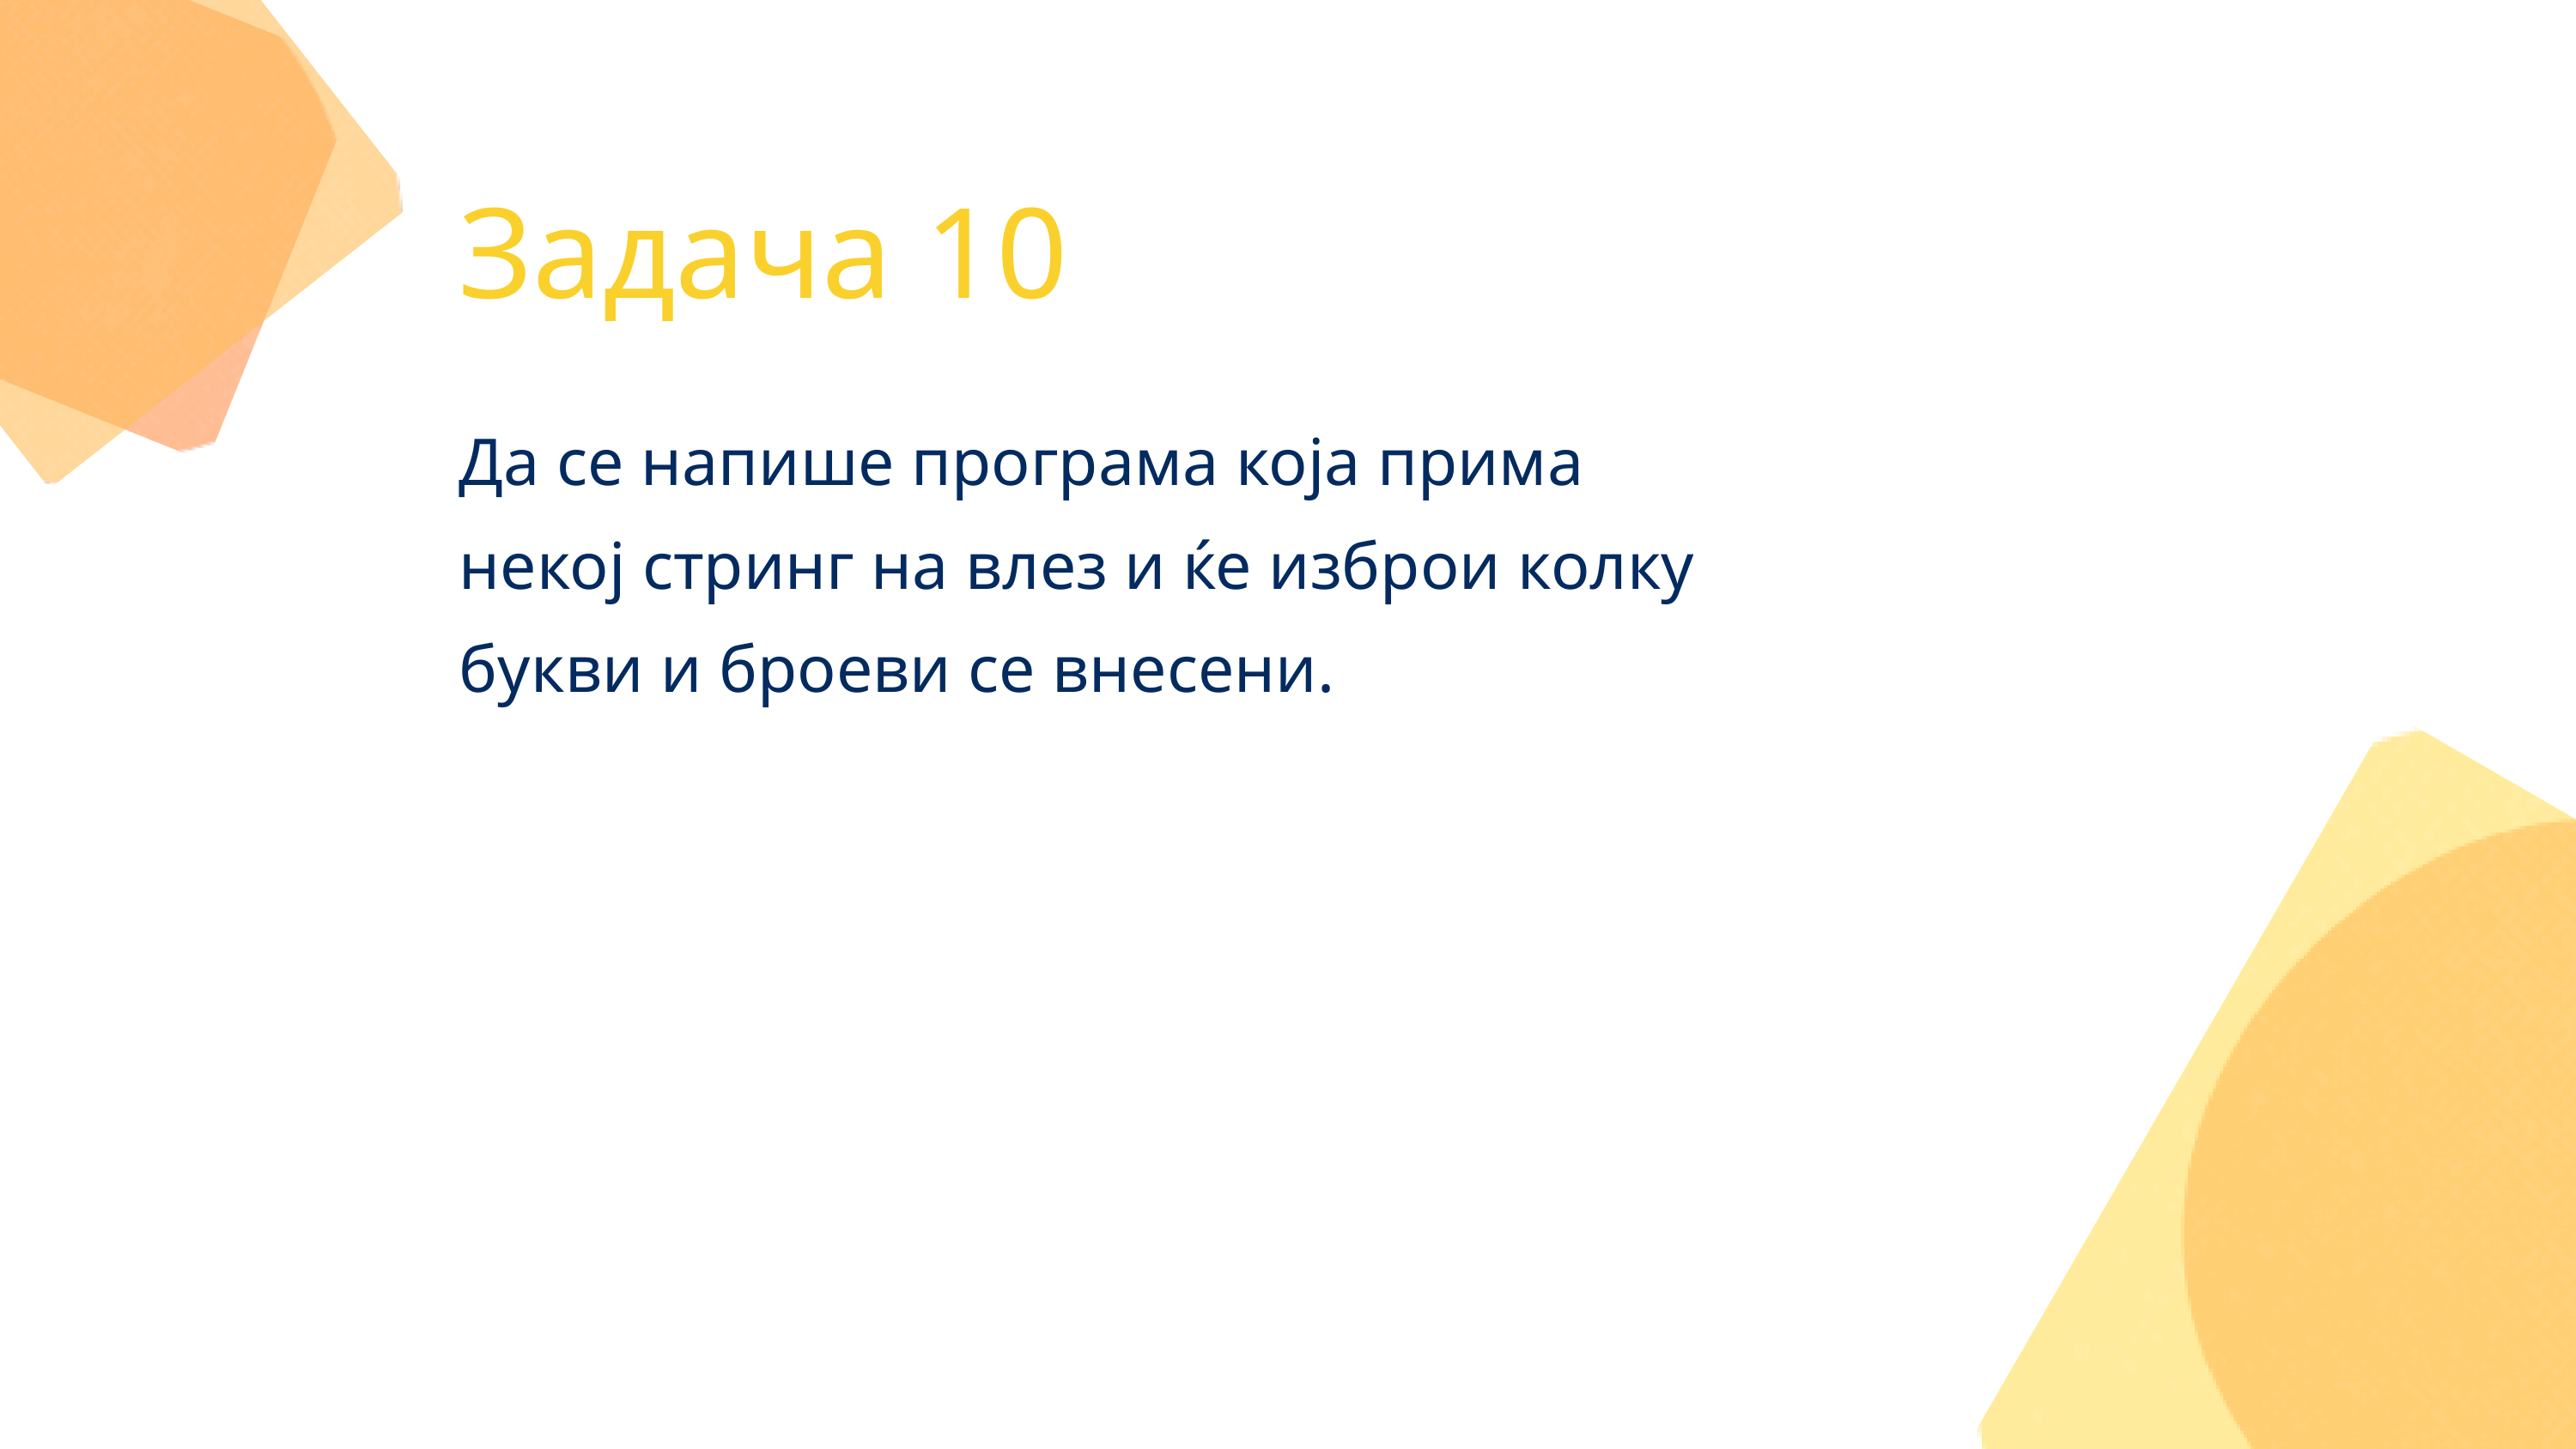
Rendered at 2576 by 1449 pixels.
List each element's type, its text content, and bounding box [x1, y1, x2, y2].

text_box [126, 322, 264, 463]
text_box [0, 0, 418, 489]
text_box Да се напише програма која прима некој стринг на влез и ќе изброи колку букви и броеви се внесени. [459, 395, 1696, 706]
text_box [1965, 1105, 2164, 1449]
text_box [2164, 815, 2576, 1449]
text_box Задача 10 [459, 198, 1839, 324]
text_box [2330, 712, 2570, 815]
text_box [295, 42, 365, 112]
